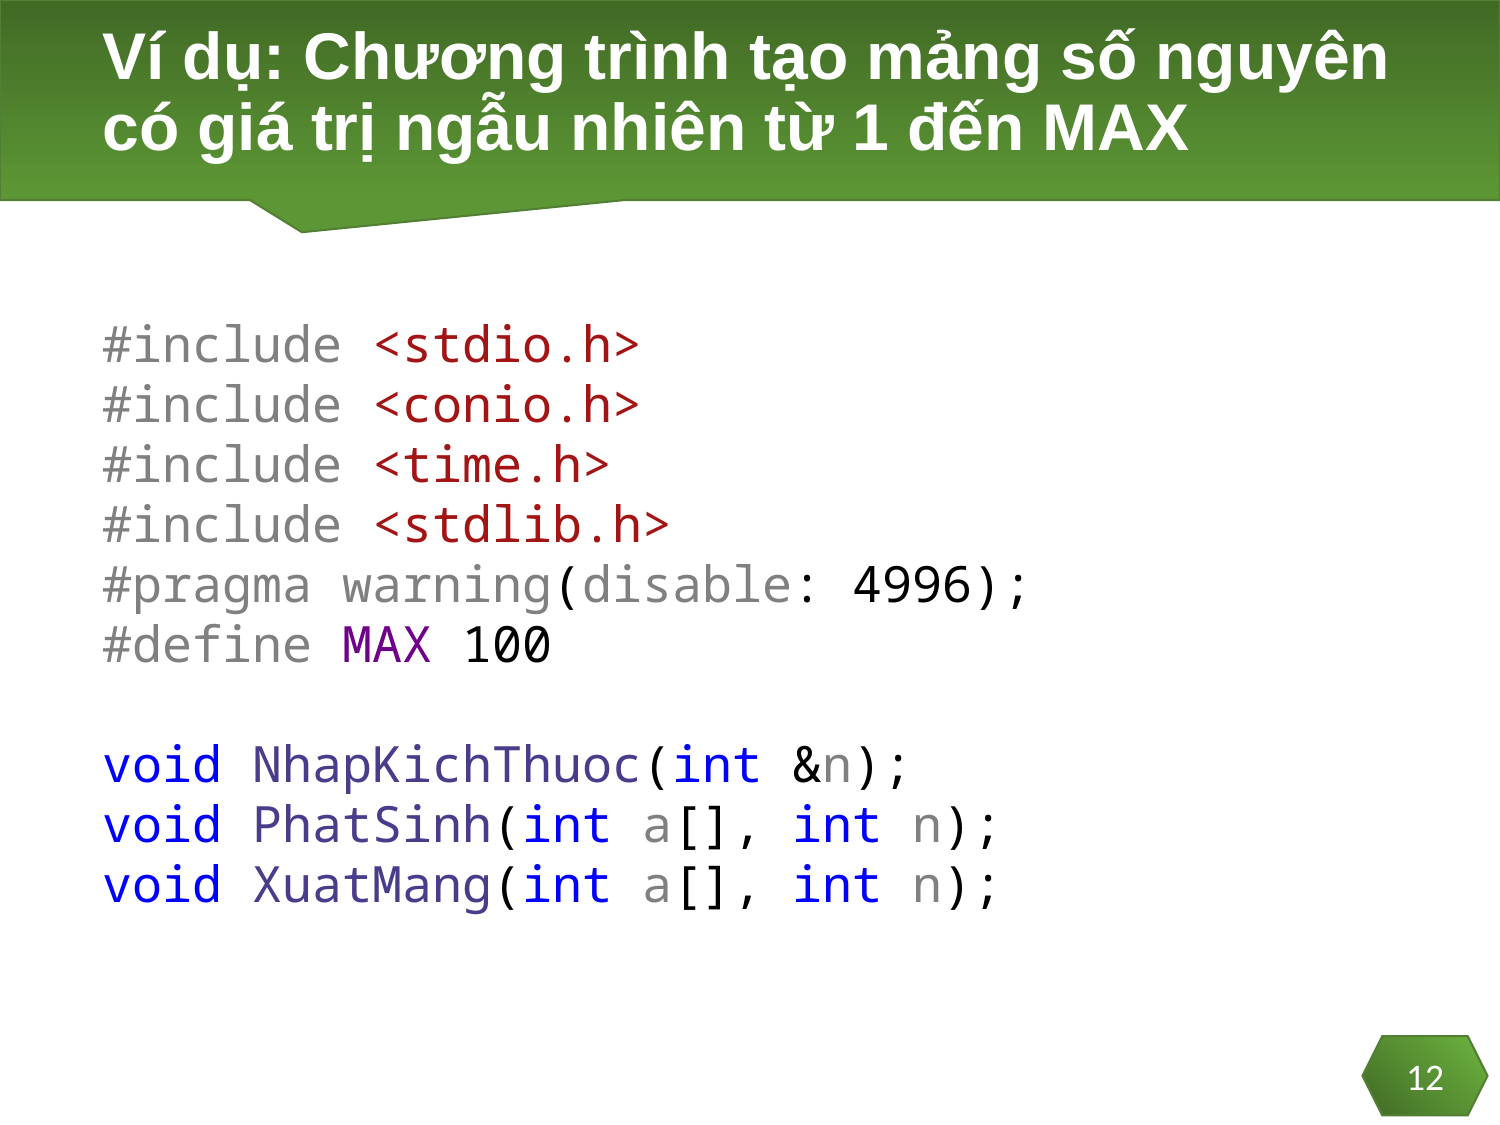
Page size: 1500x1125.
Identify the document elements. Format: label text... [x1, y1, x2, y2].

title Ví dụ: Chương trình tạo mảng số nguyên có giá trị ngẫu nhiên từ 1 đến MAX [87, 12, 1413, 175]
text_box #include <stdio.h> #include <conio.h> #include <time.h> #include <stdlib.h> #pragma warning(disable: 4996); #define MAX 100 void NhapKichThuoc(int &n); void PhatSinh(int a[], int n); void XuatMang(int a[], int n); [87, 304, 1413, 920]
